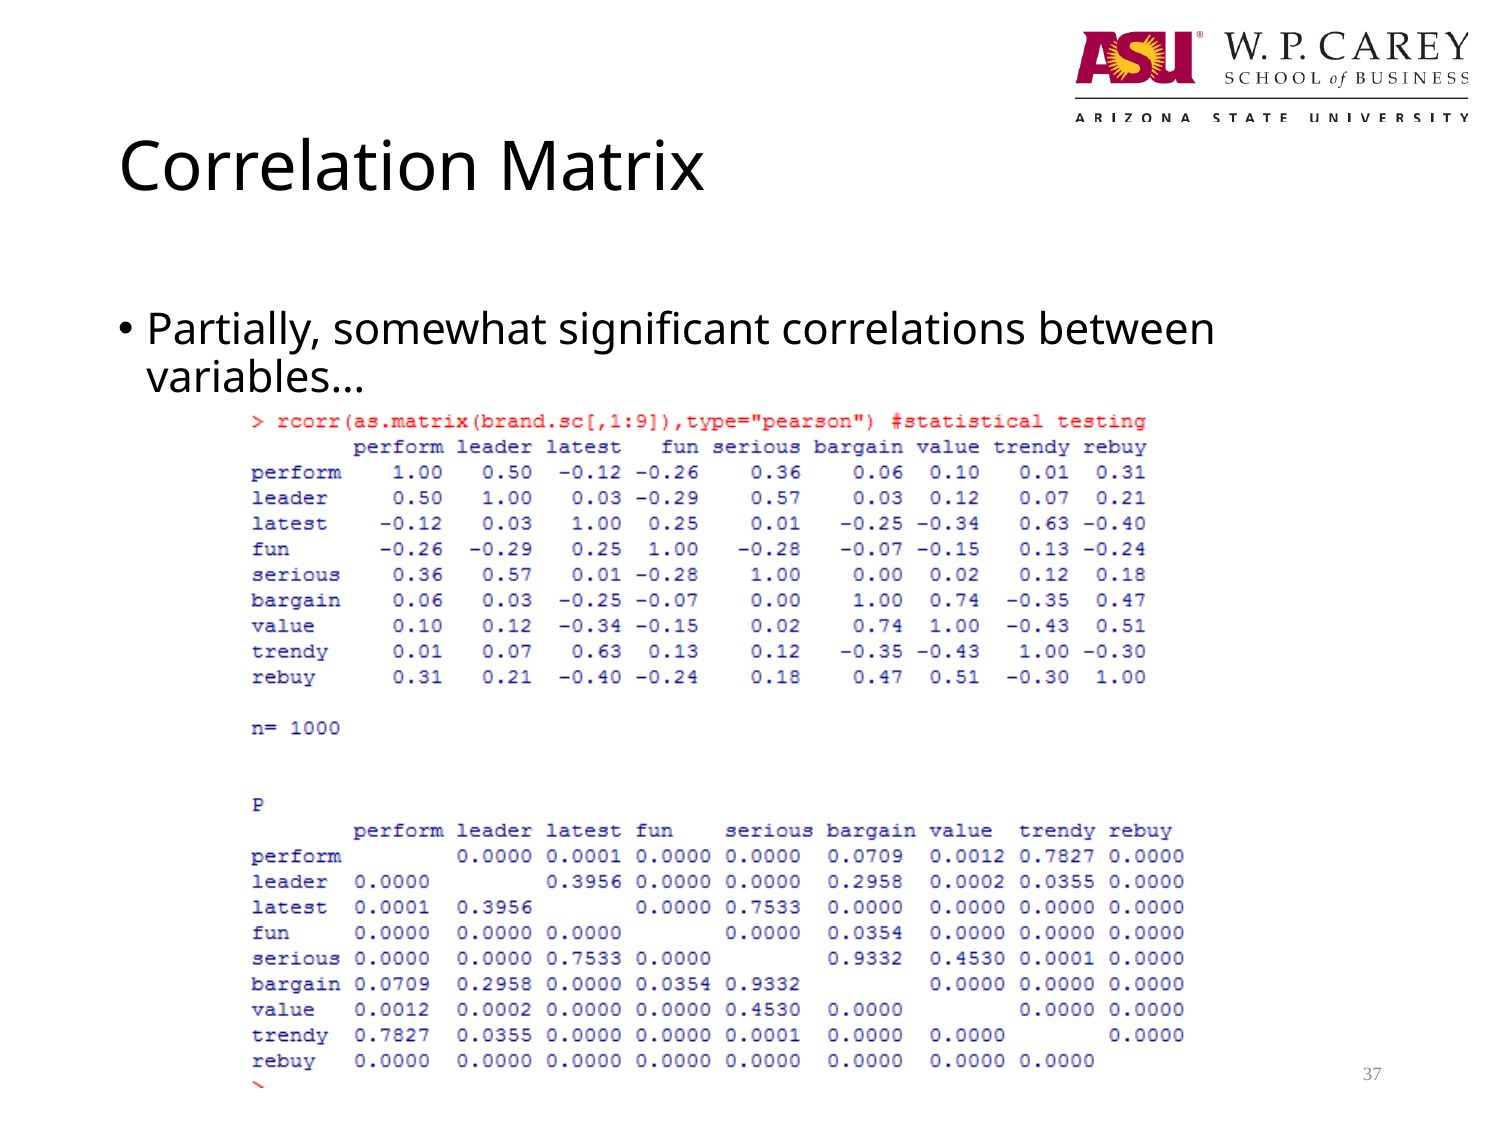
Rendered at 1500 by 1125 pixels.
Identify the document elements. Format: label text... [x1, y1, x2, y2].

title Correlation Matrix [103, 59, 1397, 278]
slide_number 37 [1059, 1042, 1397, 1103]
picture [242, 402, 1281, 1088]
list Partially, somewhat significant correlations between variables… [103, 299, 1397, 1014]
